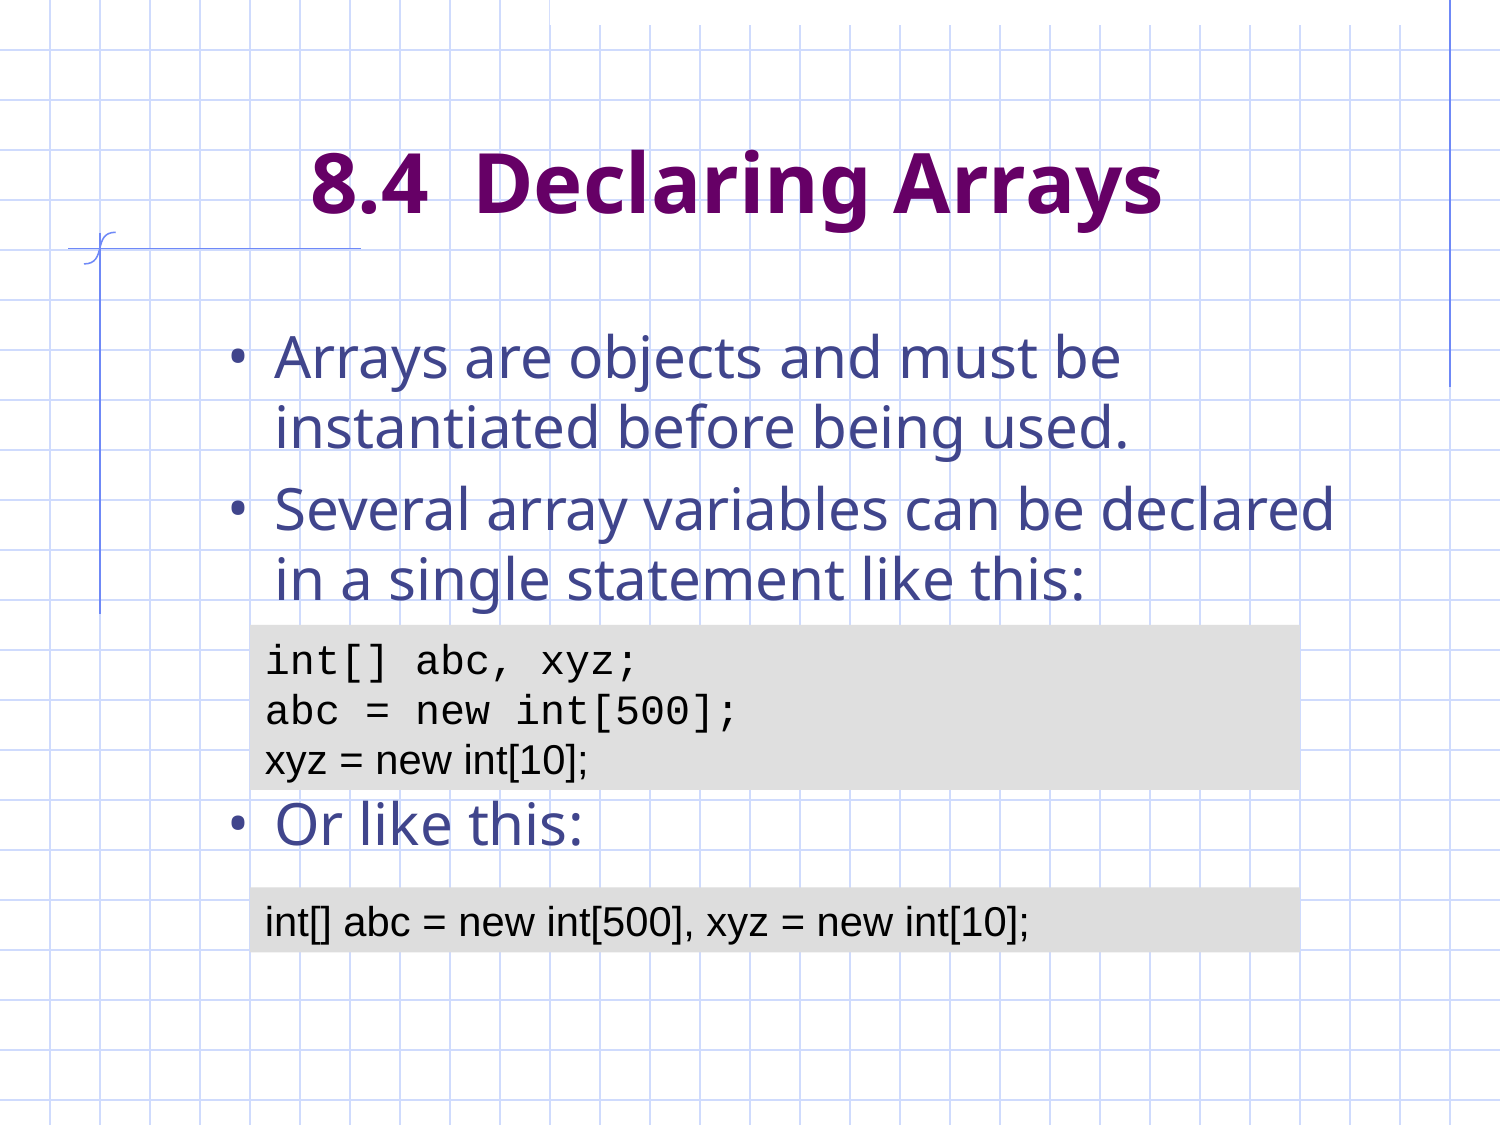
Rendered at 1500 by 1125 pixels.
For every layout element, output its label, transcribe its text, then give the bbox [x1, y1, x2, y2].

title 8.4 Declaring Arrays [99, 50, 1375, 238]
text_box int[] abc = new int[500], xyz = new int[10]; [249, 887, 1300, 953]
text_box int[] abc, xyz; abc = new int[500]; xyz = new int[10]; [249, 624, 1300, 790]
list Arrays are objects and must be instantiated before being used. Several array variables can be declared in a single statement like this: Or like this: [137, 312, 1413, 988]
